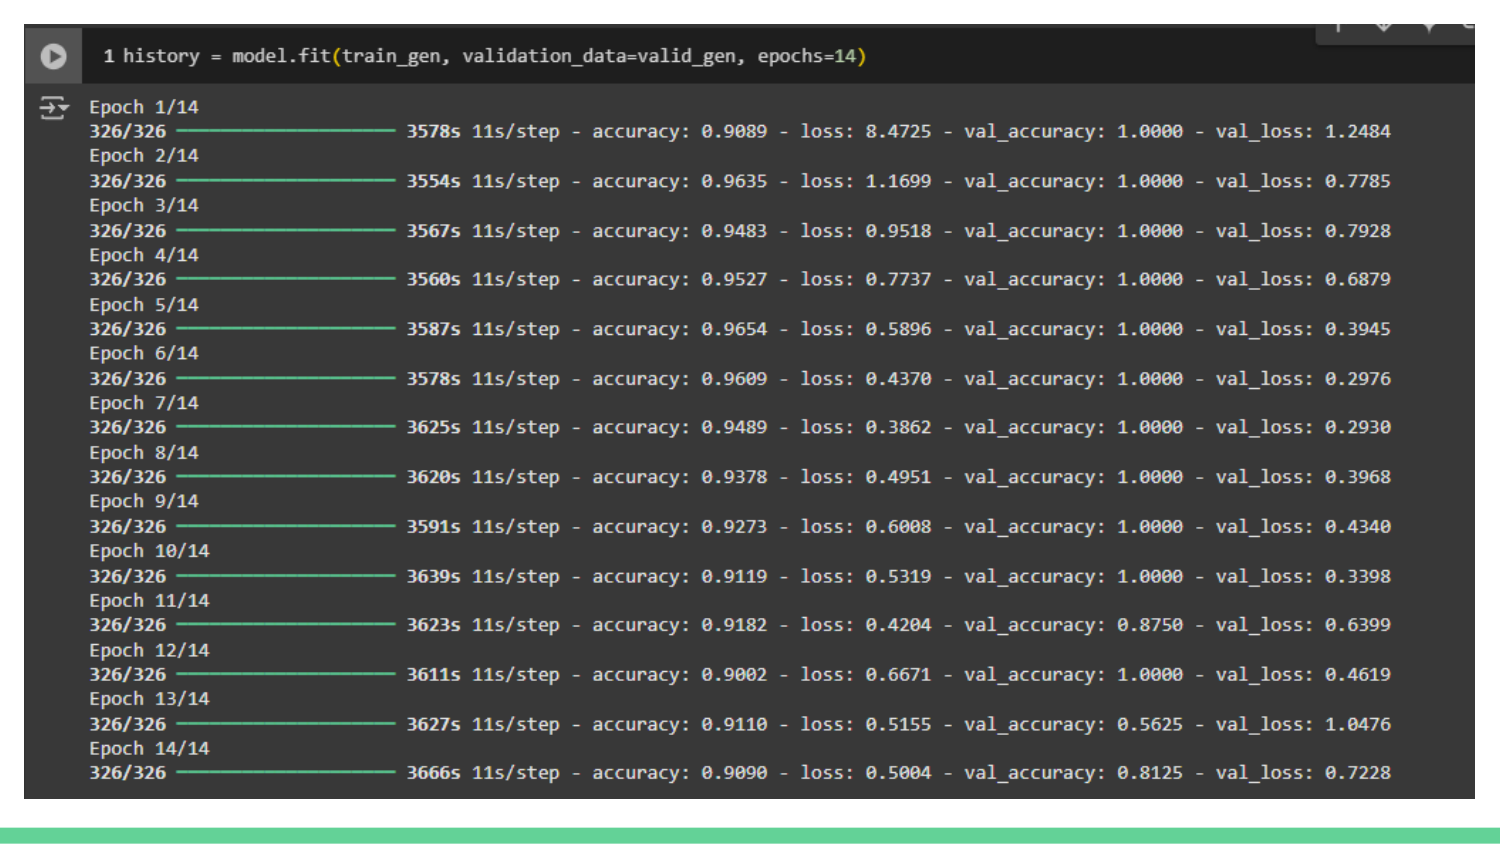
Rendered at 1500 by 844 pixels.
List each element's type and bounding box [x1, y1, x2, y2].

picture [24, 24, 1476, 800]
